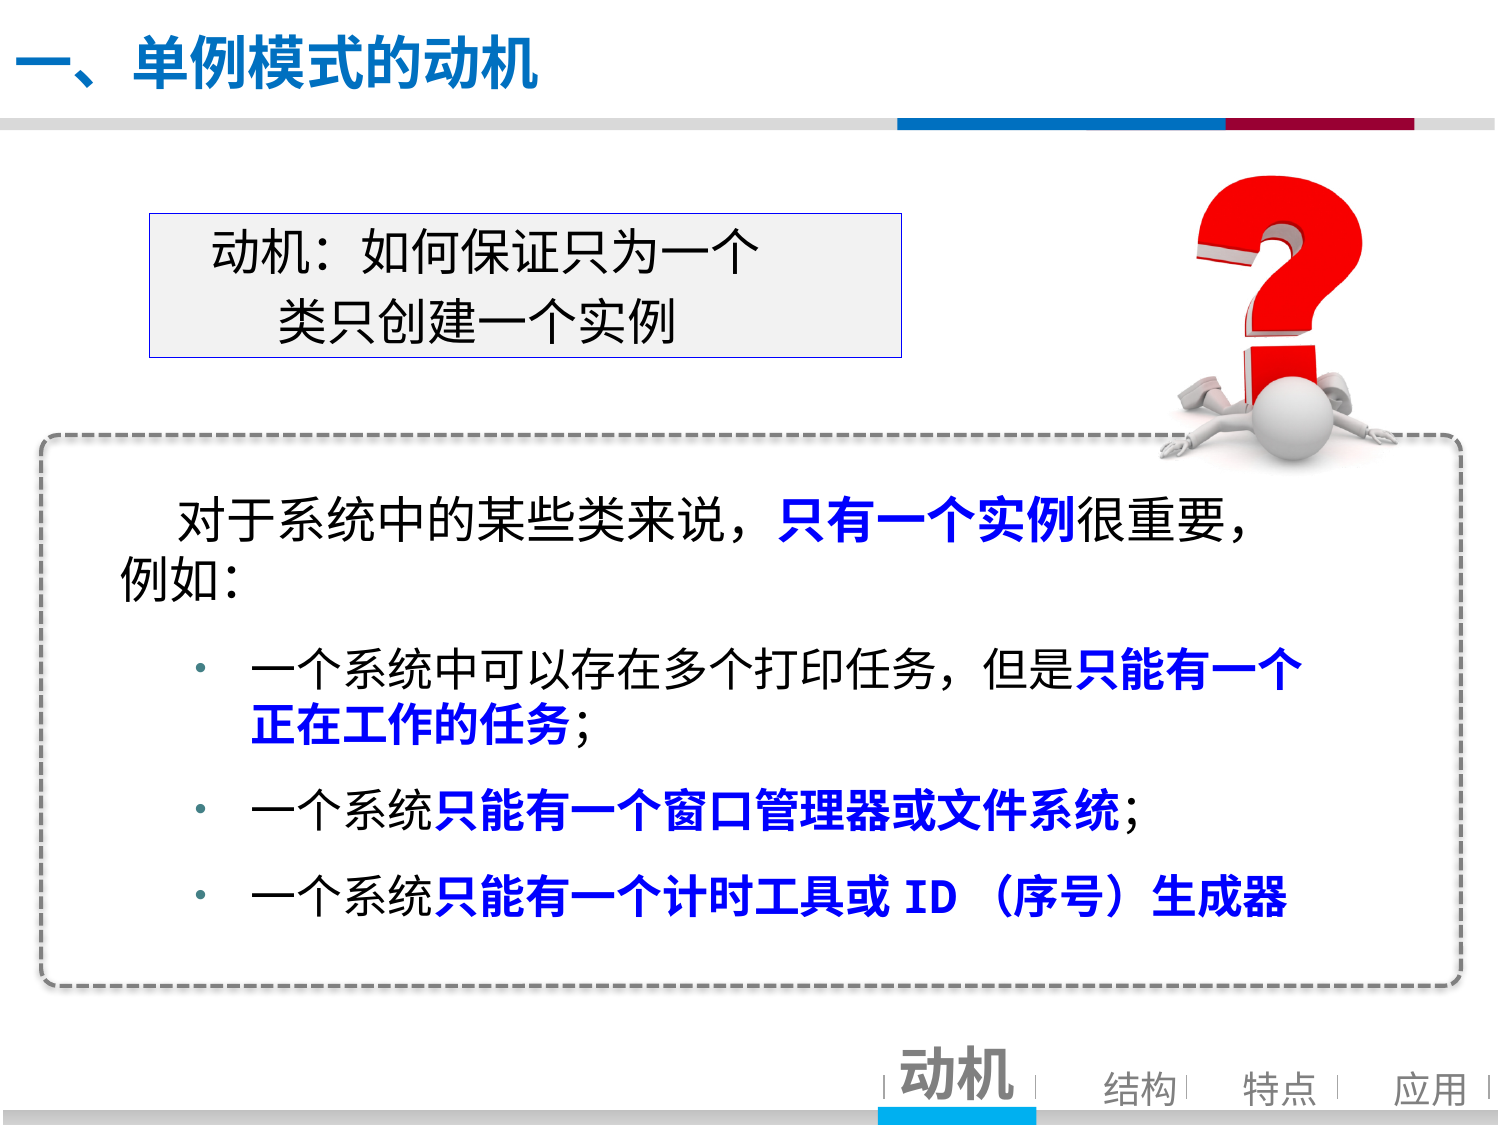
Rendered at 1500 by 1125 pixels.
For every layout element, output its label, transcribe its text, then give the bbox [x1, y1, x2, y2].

picture [1110, 167, 1435, 491]
text_box [877, 1106, 1037, 1125]
text_box [40, 434, 1462, 987]
text_box 结构 [1088, 1059, 1207, 1119]
text_box 动机 [883, 1029, 1080, 1115]
text_box 特点 [1227, 1059, 1338, 1119]
text_box [1037, 1110, 1498, 1125]
text_box [3, 1110, 877, 1125]
text_box 应用 [1379, 1059, 1490, 1119]
text_box 动机：如何保证只为一个 类只创建一个实例 [149, 213, 902, 358]
text_box 一、单例模式的动机 [0, 18, 725, 104]
